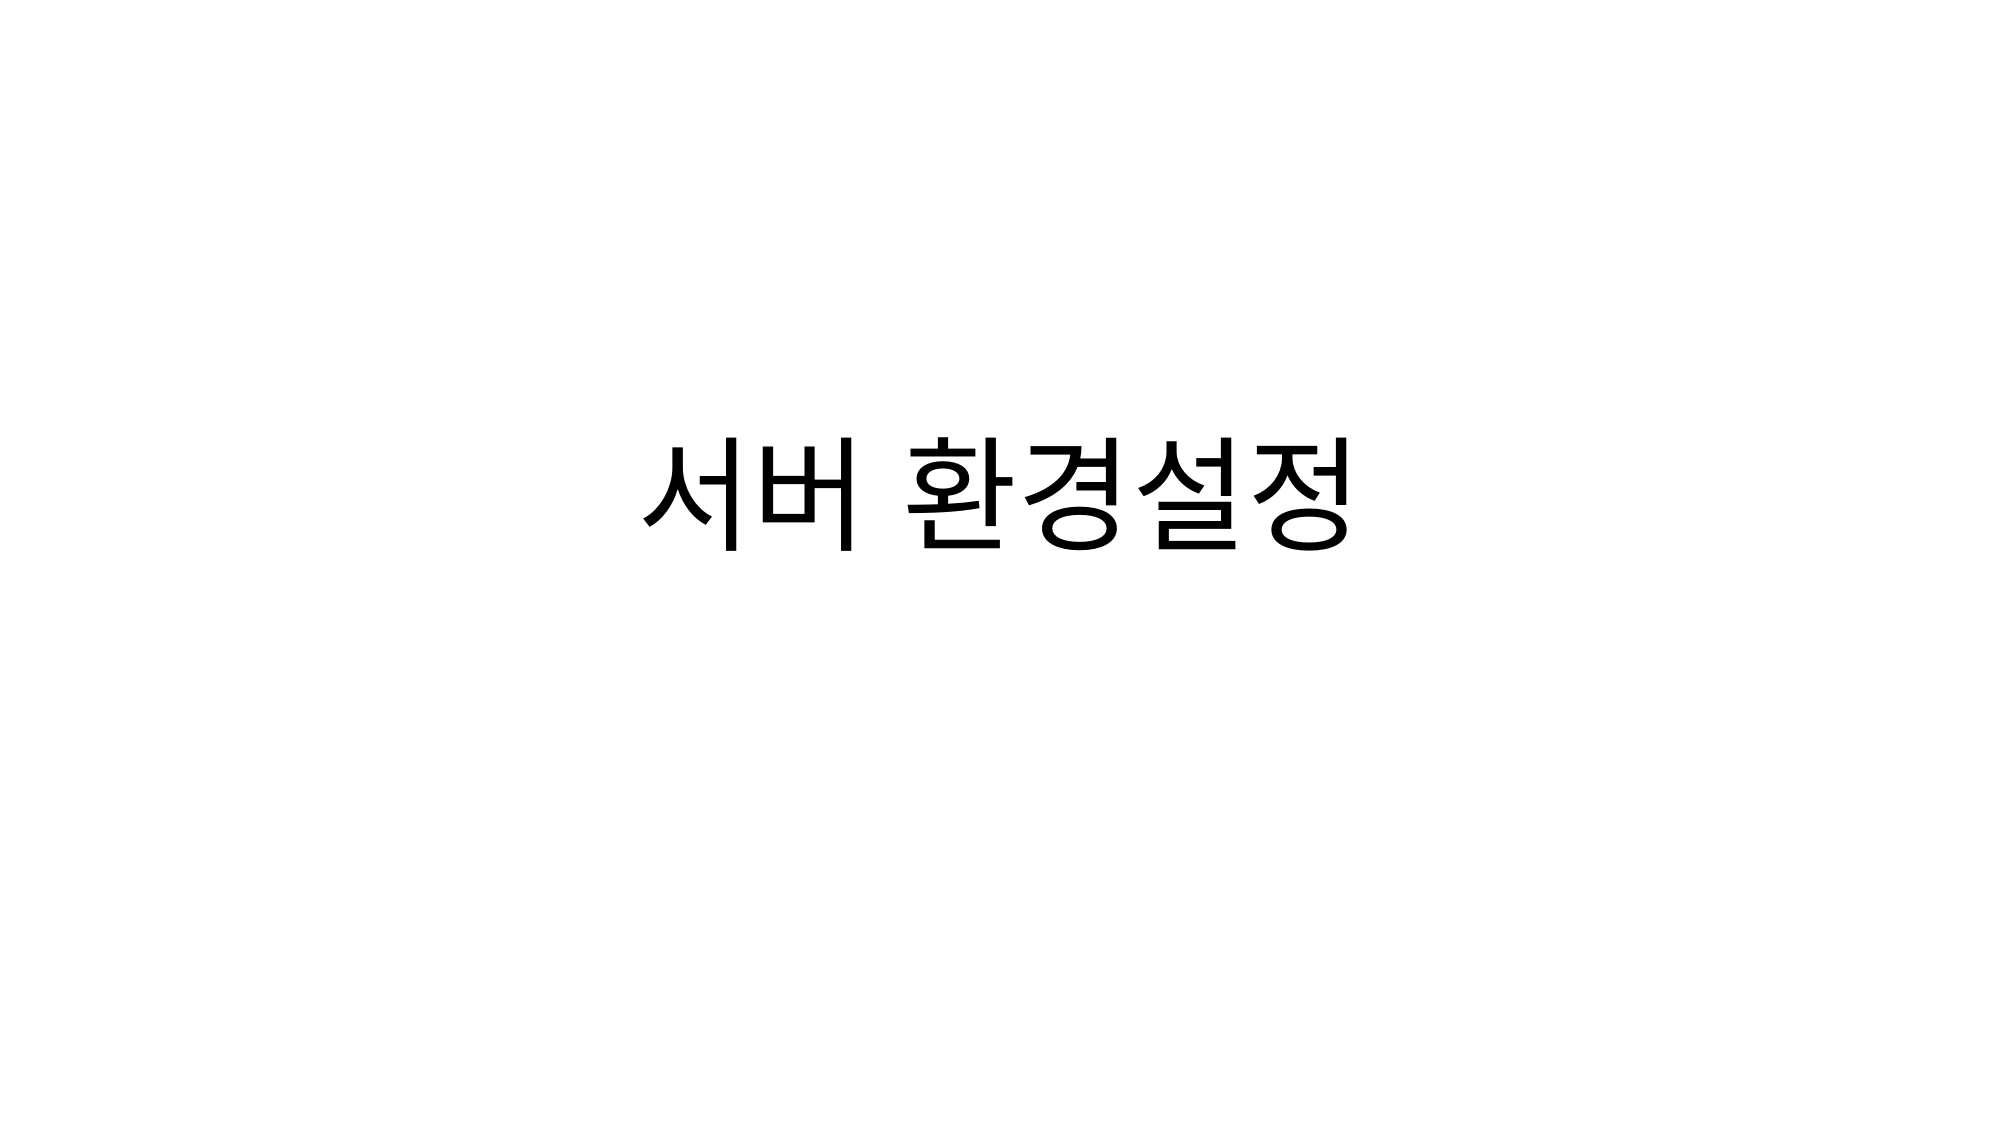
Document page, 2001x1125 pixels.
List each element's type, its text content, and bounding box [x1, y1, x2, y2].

title 서버 환경설정 [249, 184, 1750, 576]
